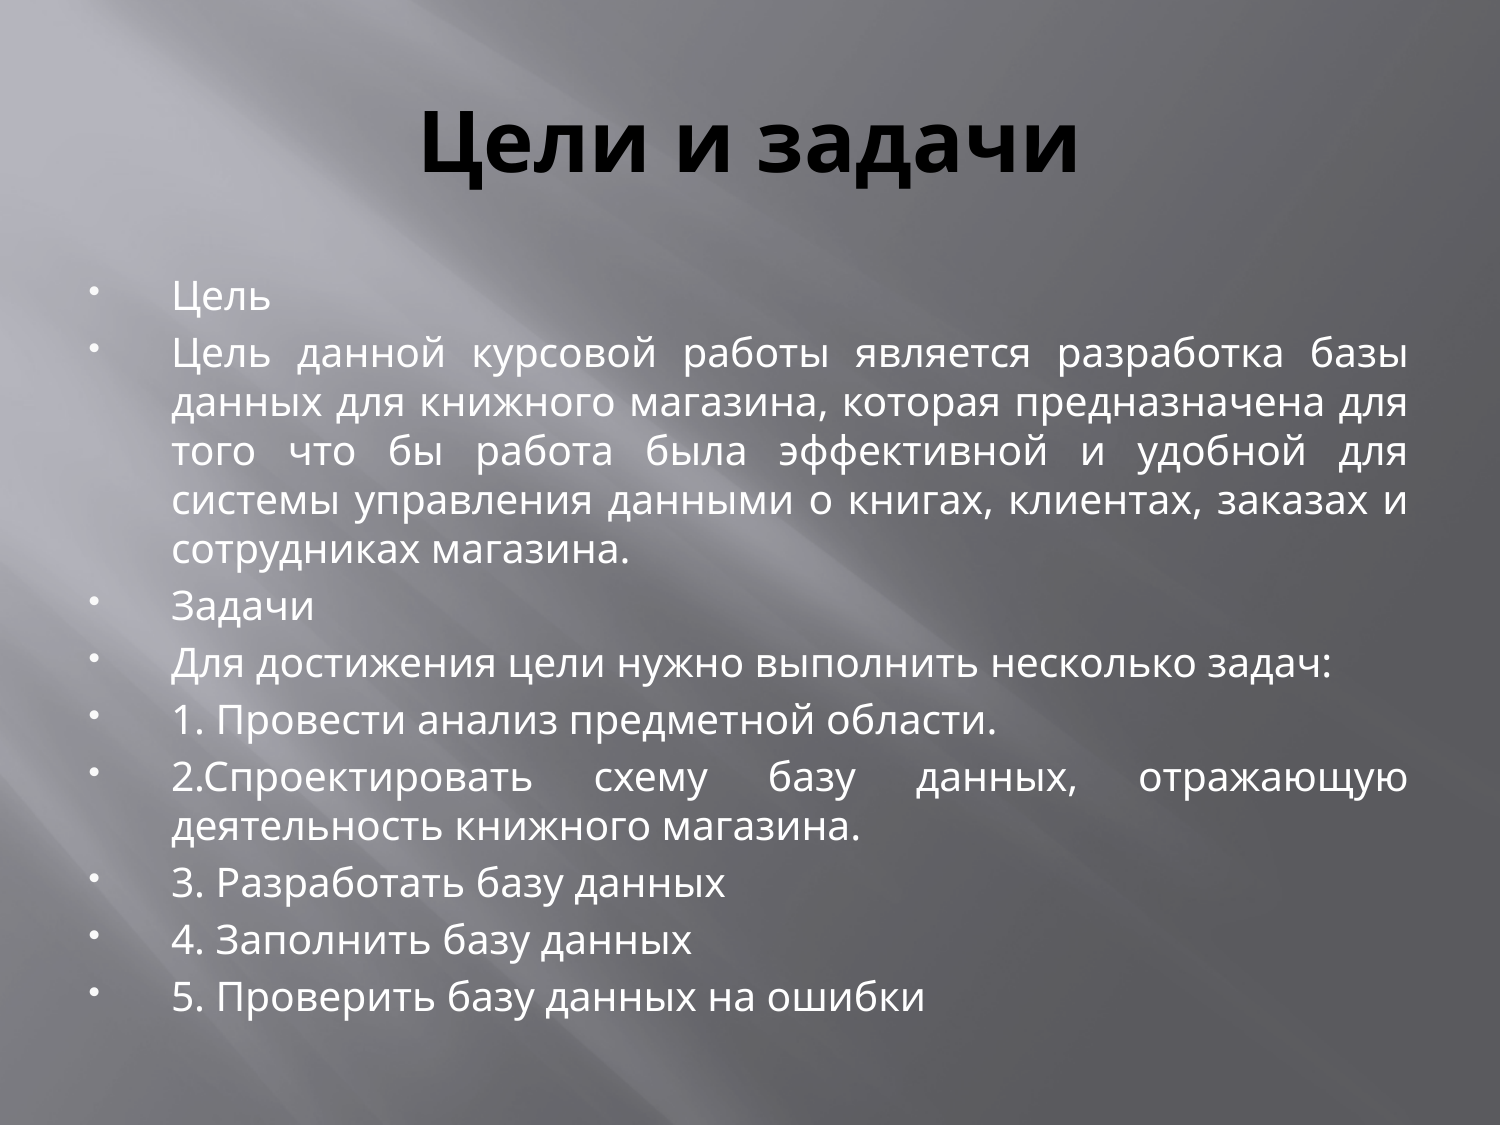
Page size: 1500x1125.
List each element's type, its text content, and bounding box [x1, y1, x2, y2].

list Цель Цель данной курсовой работы является разработка базы данных для книжного магазина, которая предназначена для того что бы работа была эффективной и удобной для системы управления данными о книгах, клиентах, заказах и сотрудниках магазина. Задачи Для достижения цели нужно выполнить несколько задач: 1. Провести анализ предметной области. 2.Спроектировать схему базу данных, отражающую деятельность книжного магазина. 3. Разработать базу данных 4. Заполнить базу данных 5. Проверить базу данных на ошибки [75, 262, 1425, 1035]
title Цели и задачи [75, 45, 1425, 233]
